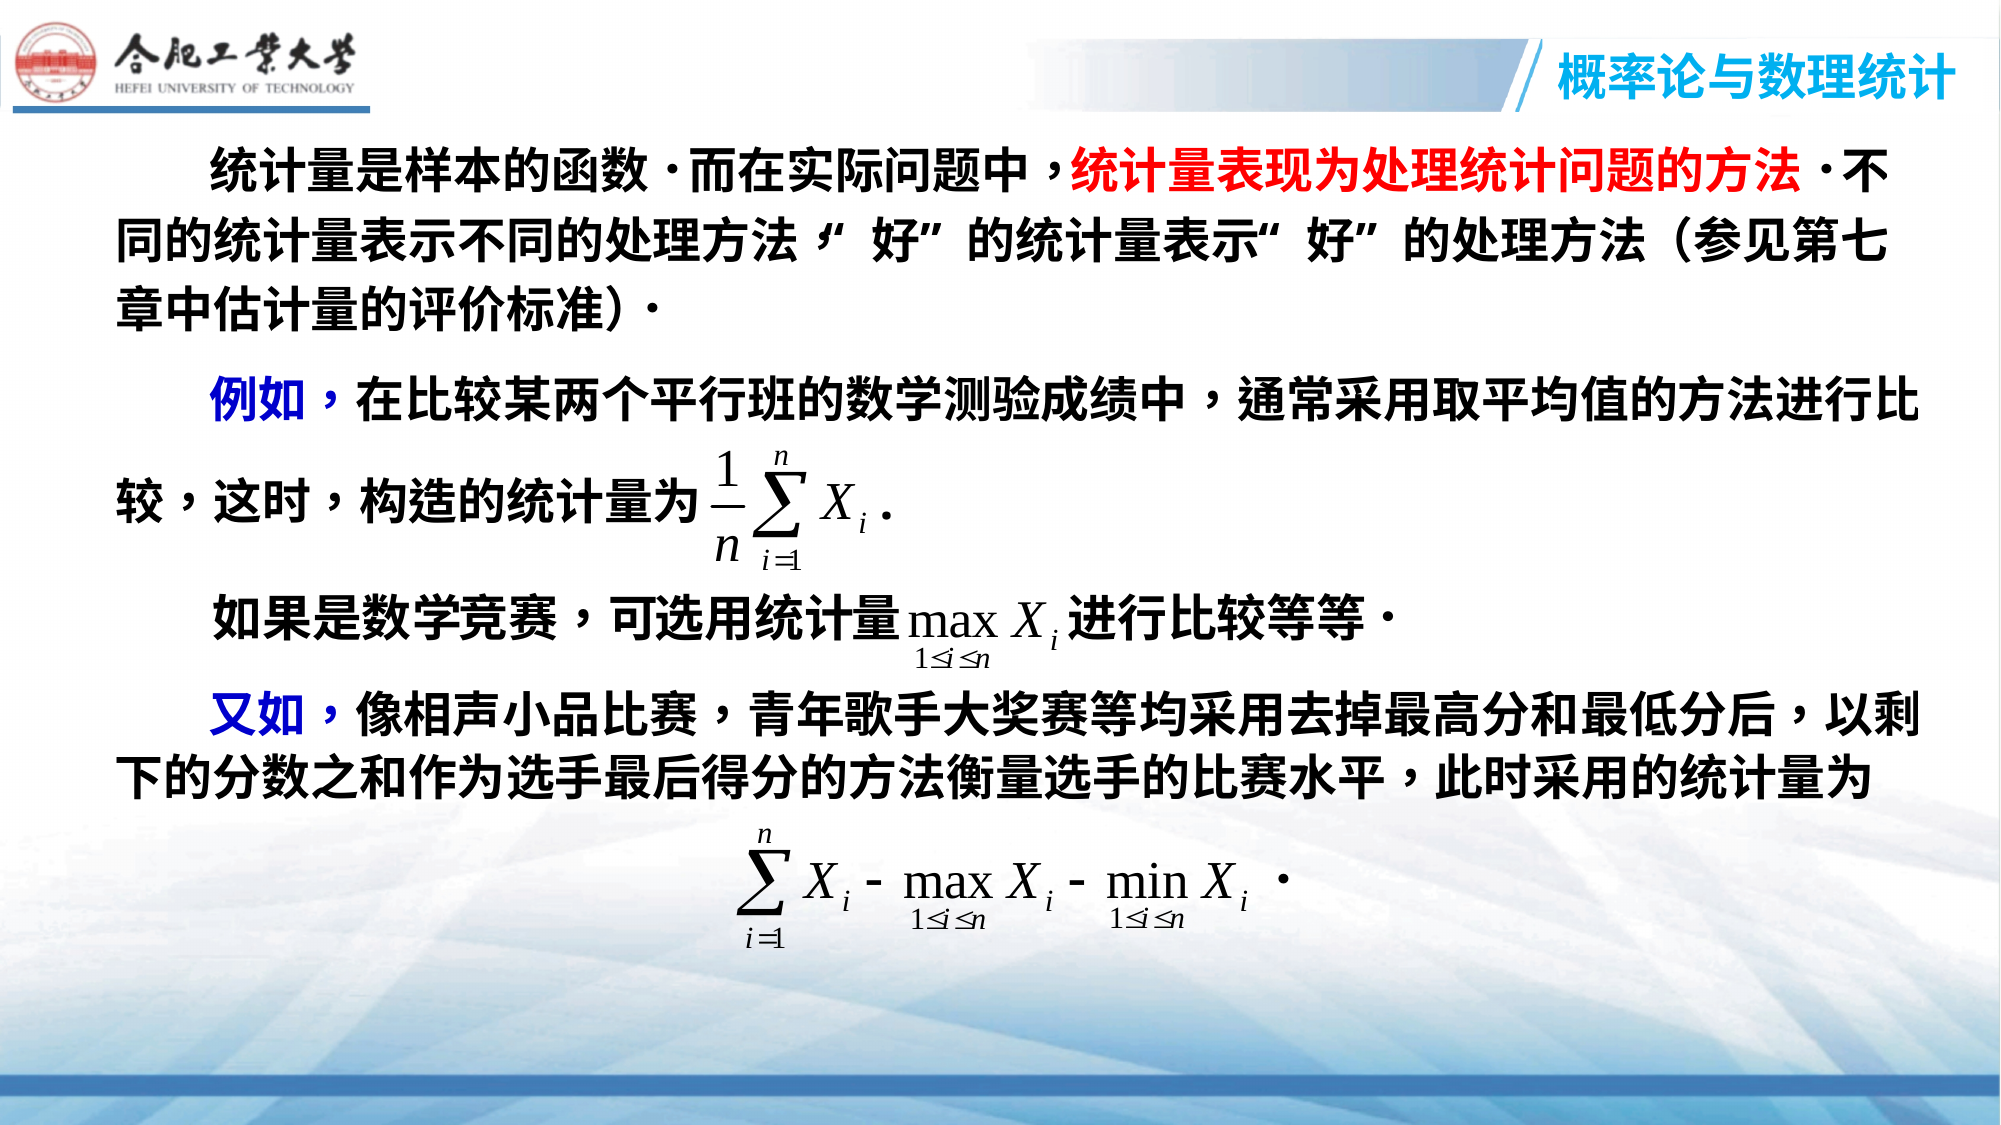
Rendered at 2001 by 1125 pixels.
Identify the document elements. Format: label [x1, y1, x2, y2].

text_box [115, 368, 1918, 596]
text_box [212, 582, 1532, 683]
text_box [115, 136, 1887, 368]
picture [0, 0, 2001, 1125]
text_box [114, 683, 1919, 972]
